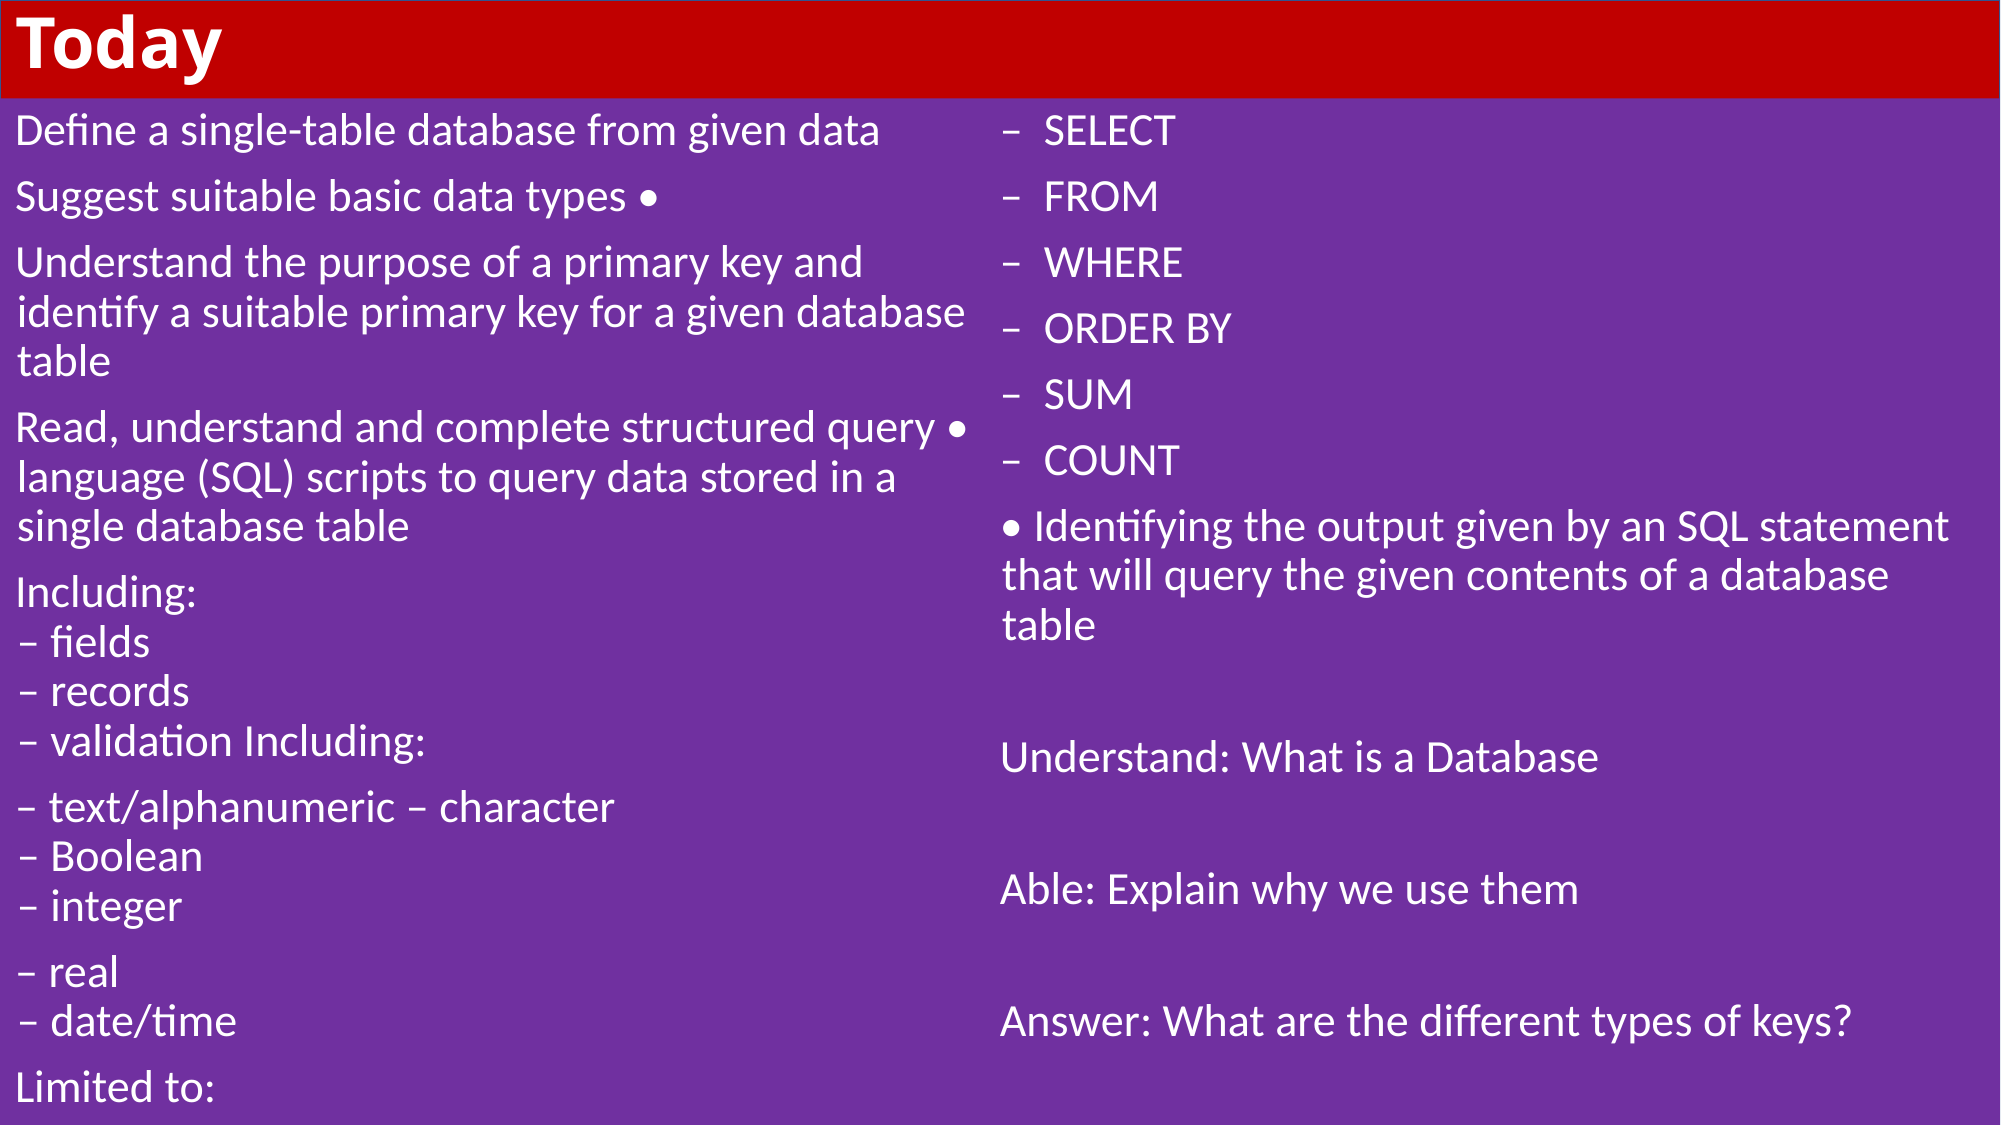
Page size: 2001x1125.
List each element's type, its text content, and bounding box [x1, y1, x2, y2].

title Today [0, 0, 2000, 92]
list Define a single-table database from given data Suggest suitable basic data types • Understand the purpose of a primary key and identify a suitable primary key for a given database table Read, understand and complete structured query • language (SQL) scripts to query data stored in a single database table Including: – fields – records – validation Including: – text/alphanumeric – character – Boolean – integer – real – date/time Limited to: – SELECT – FROM – WHERE – ORDER BY – SUM – COUNT • Identifying the output given by an SQL statement that will query the given contents of a database table Understand: What is a Database Able: Explain why we use them Answer: What are the different types of keys? [0, 98, 2000, 1125]
